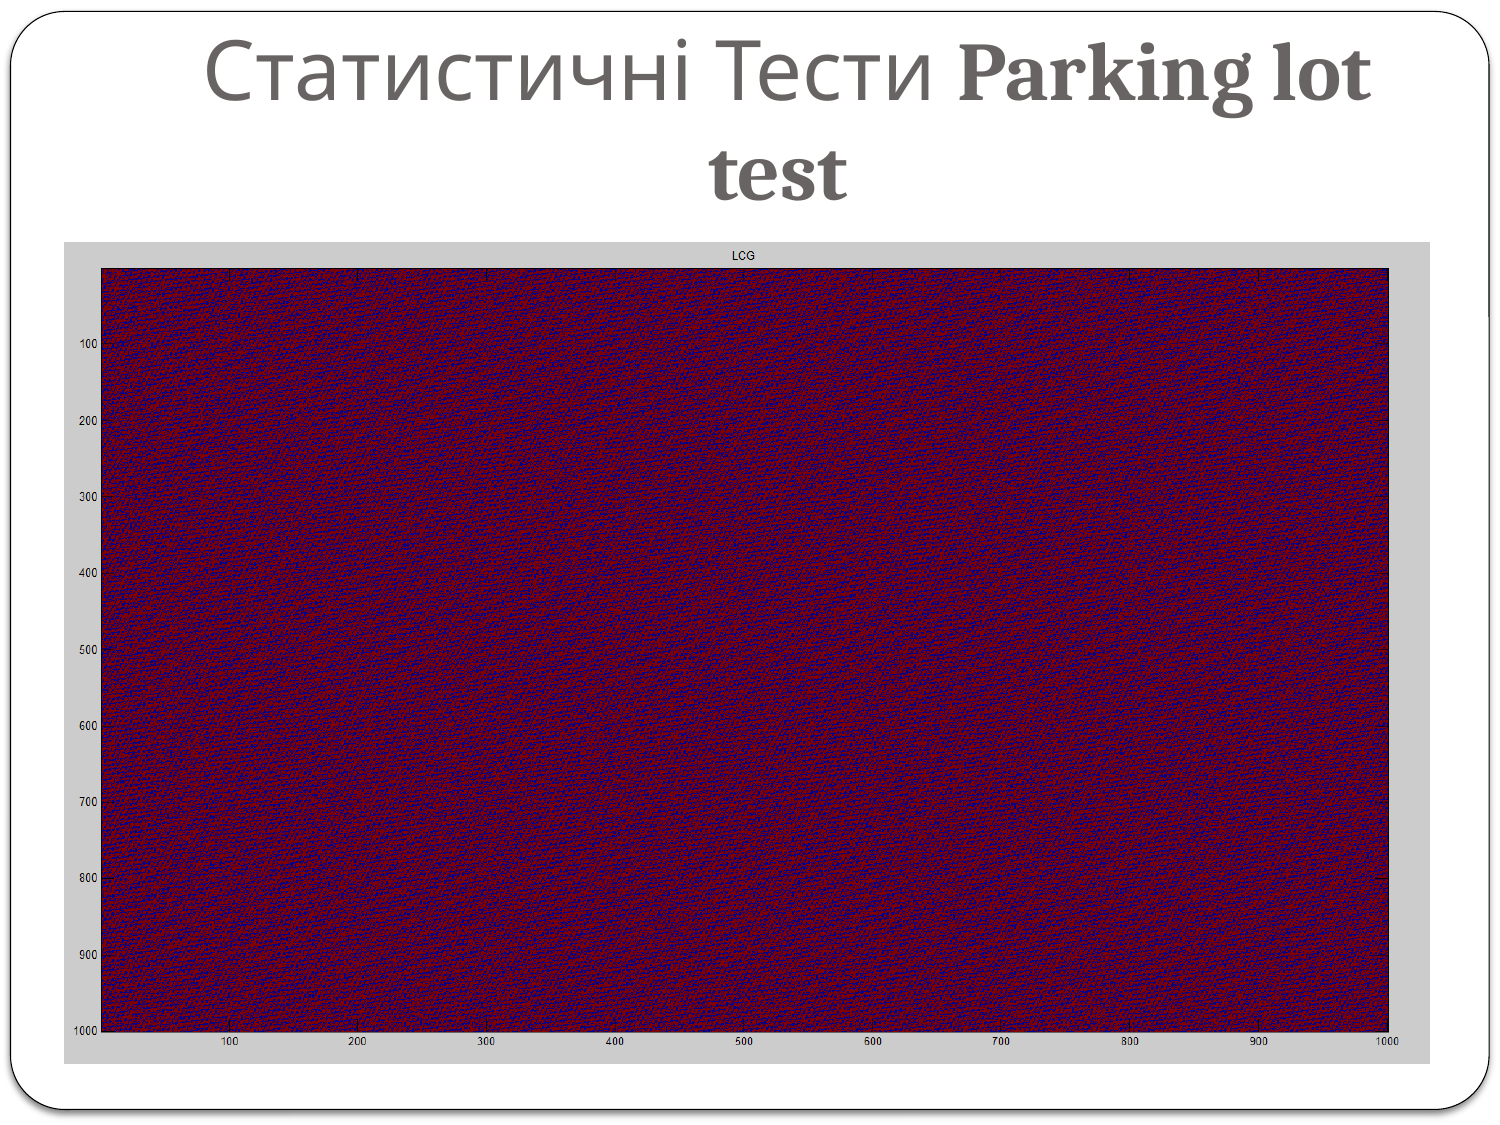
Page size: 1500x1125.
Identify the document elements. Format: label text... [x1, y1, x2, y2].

picture [64, 242, 1430, 1065]
title Статистичні Тести Parking lot test [150, 45, 1425, 233]
